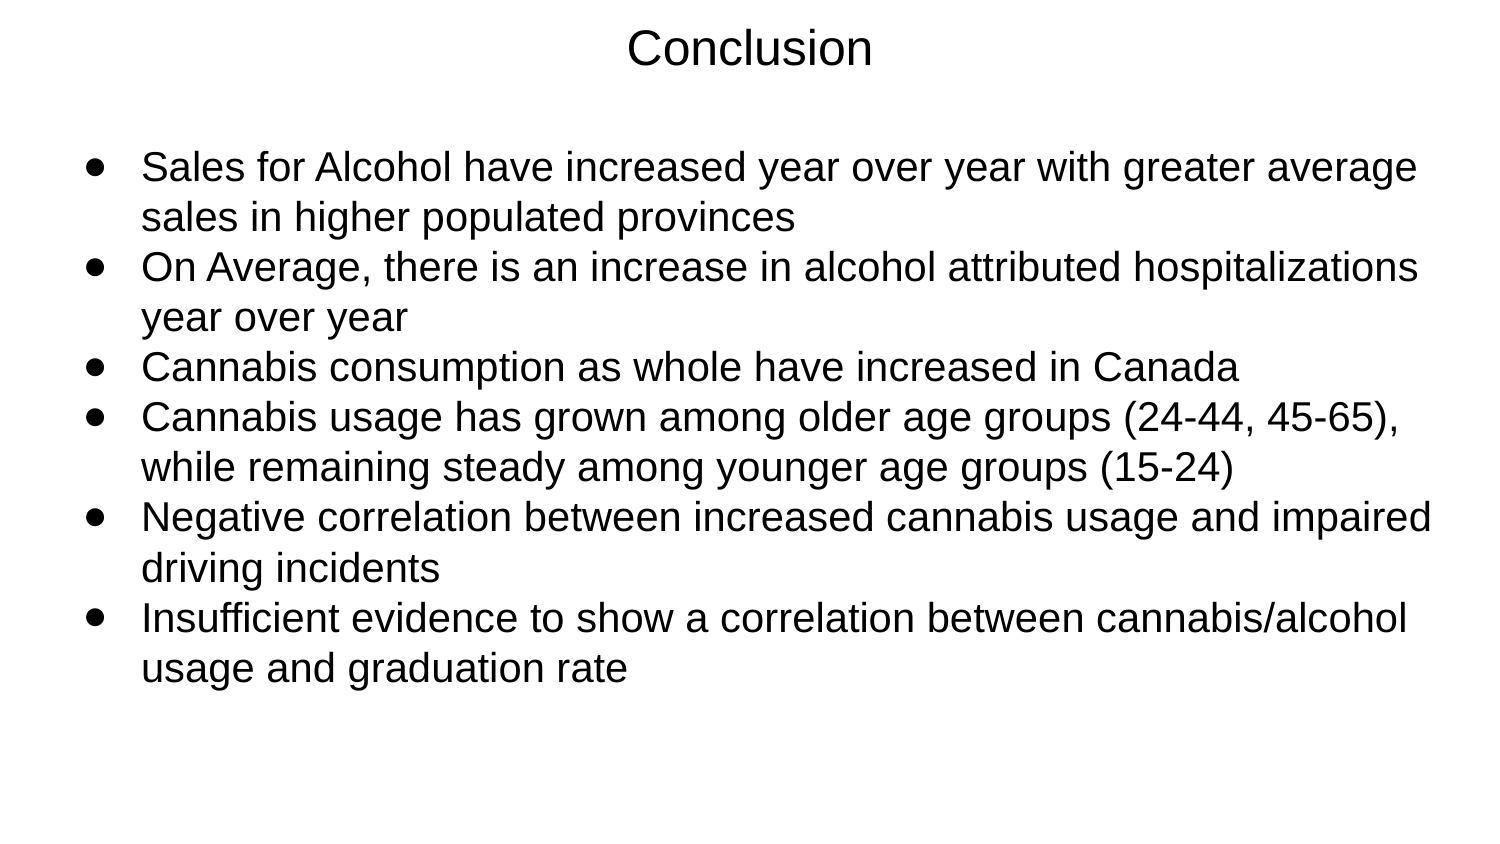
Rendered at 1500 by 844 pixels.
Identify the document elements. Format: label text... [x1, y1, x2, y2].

title Conclusion [0, 0, 1500, 75]
list Sales for Alcohol have increased year over year with greater average sales in higher populated provinces On Average, there is an increase in alcohol attributed hospitalizations year over year Cannabis consumption as whole have increased in Canada Cannabis usage has grown among older age groups (24-44, 45-65), while remaining steady among younger age groups (15-24) Negative correlation between increased cannabis usage and impaired driving incidents Insufficient evidence to show a correlation between cannabis/alcohol usage and graduation rate [51, 125, 1449, 818]
